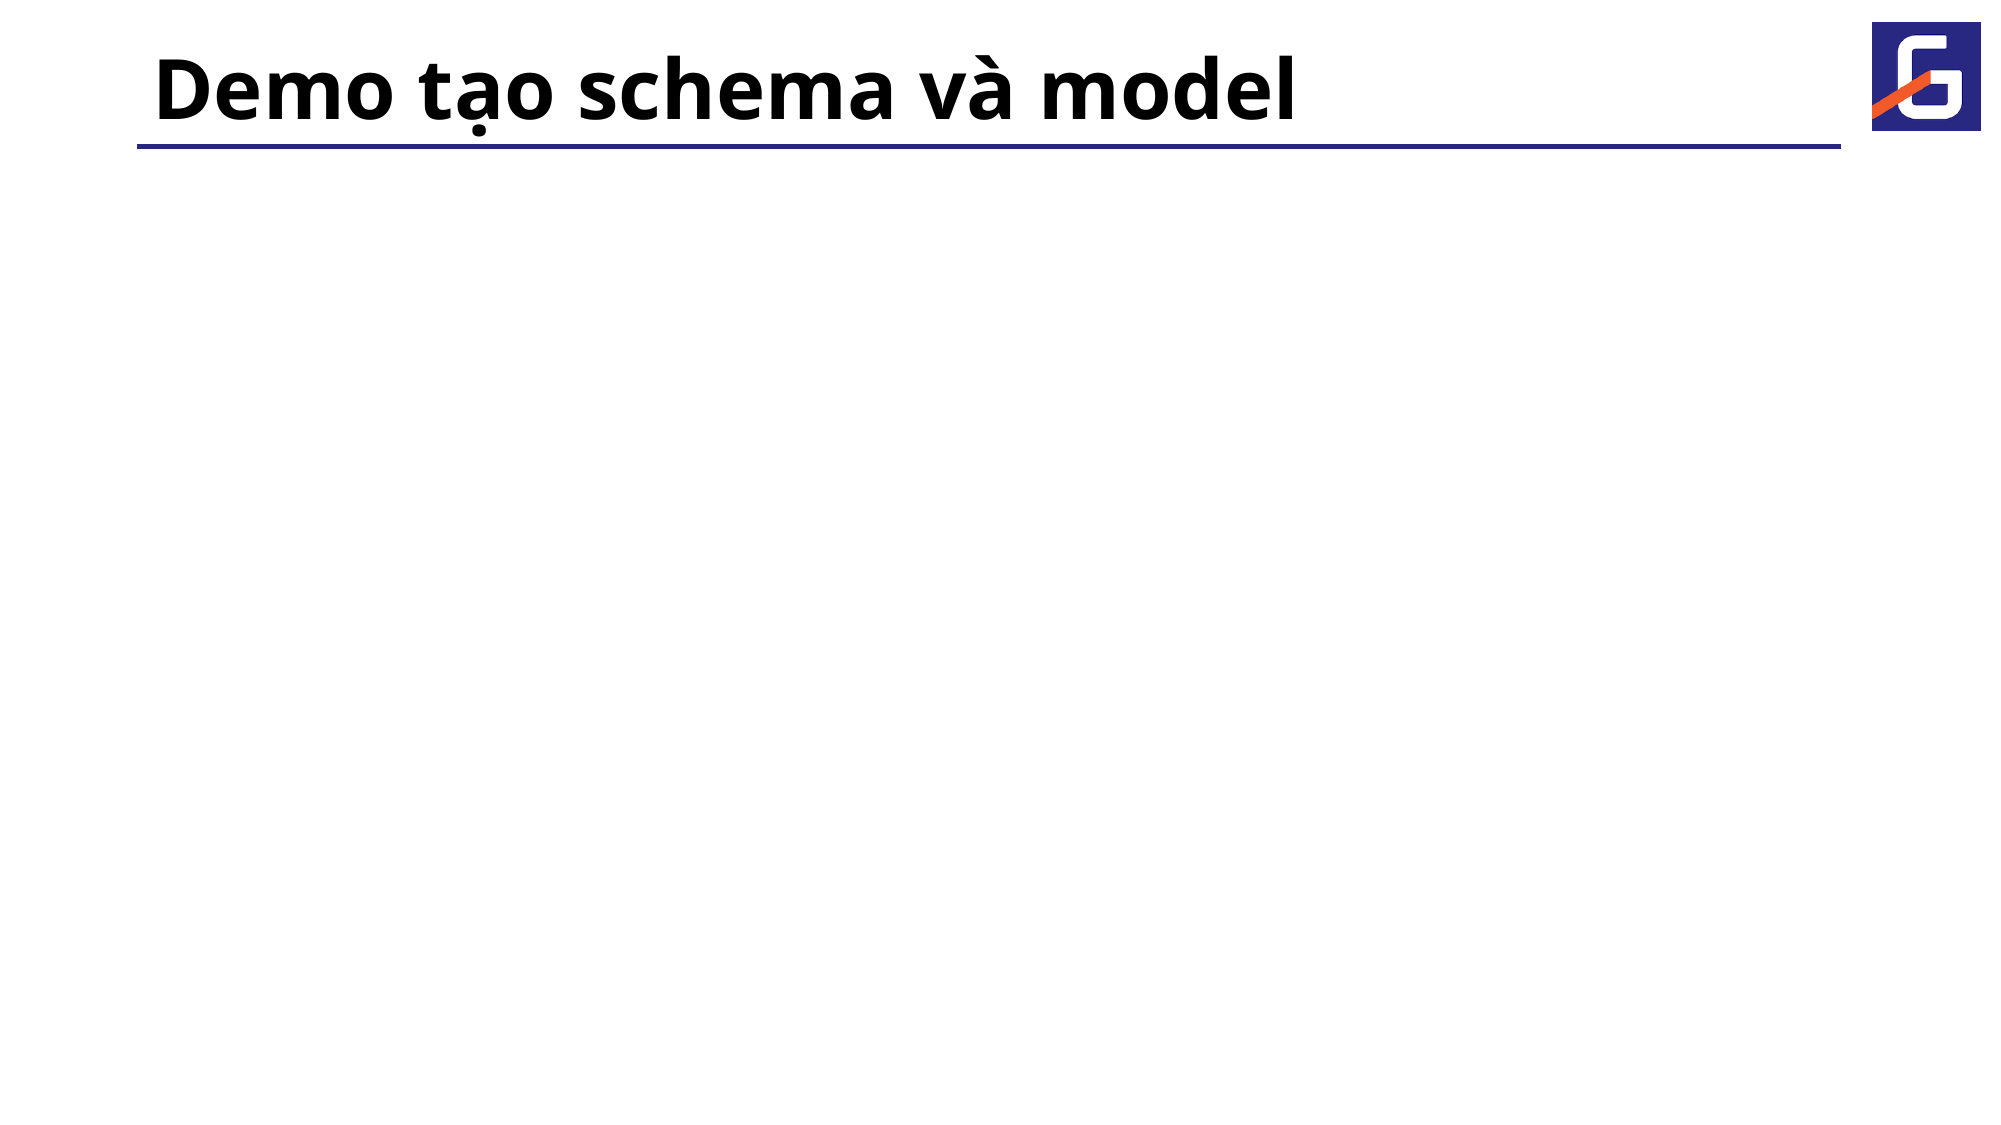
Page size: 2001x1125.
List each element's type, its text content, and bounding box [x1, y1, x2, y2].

title Demo tạo schema và model [137, 26, 1863, 160]
picture [1872, 22, 1981, 131]
